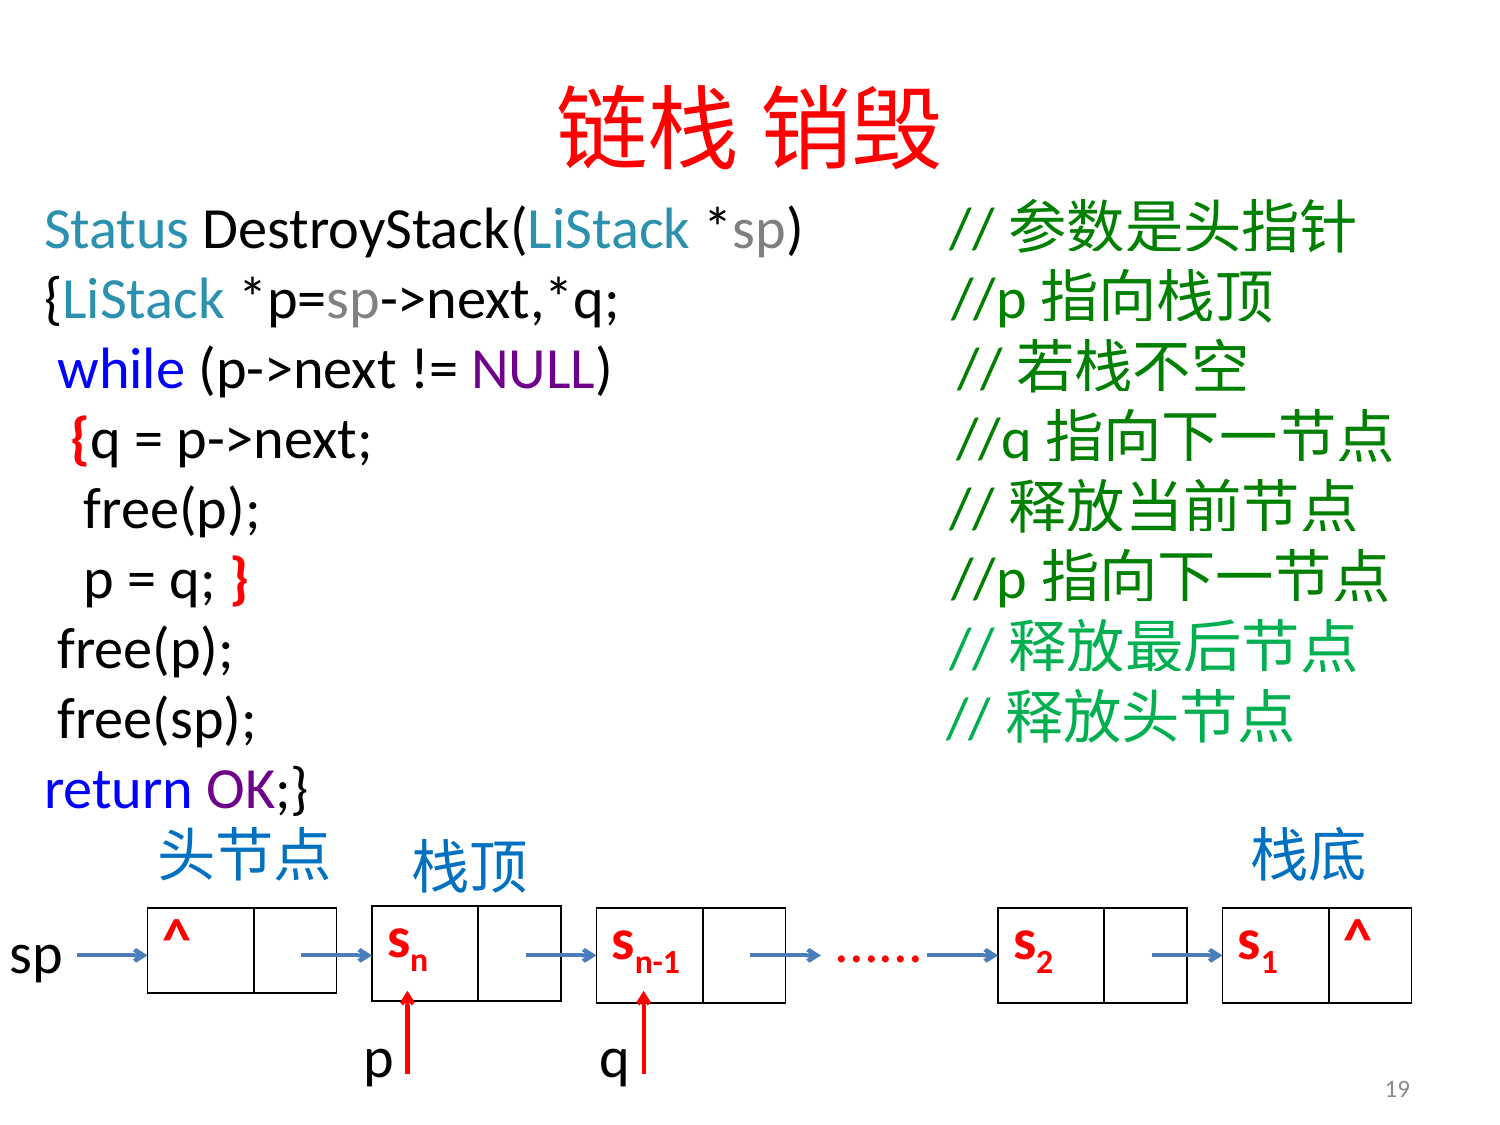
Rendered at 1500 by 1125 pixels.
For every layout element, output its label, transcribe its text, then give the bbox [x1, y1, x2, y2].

table_header s2 [999, 909, 1103, 1002]
title 链栈 销毁 [75, 56, 1425, 182]
text_box q [585, 1011, 646, 1097]
text_box 头节点 [142, 810, 348, 896]
slide_number 19 [1074, 1057, 1425, 1118]
table_header [479, 907, 560, 1000]
table_header sn-1 [597, 909, 702, 1002]
table_header [1105, 909, 1186, 1002]
text_box 栈底 [1235, 810, 1382, 896]
text_box p [348, 1011, 410, 1097]
table_header ^ [1330, 909, 1411, 1002]
table_header [704, 909, 785, 1002]
table_header sn [373, 907, 477, 1000]
table_header [255, 909, 336, 992]
table_header ^ [148, 909, 253, 992]
table_header s1 [1223, 909, 1328, 1002]
text_box sp [0, 908, 78, 993]
text_box 栈顶 [396, 822, 543, 908]
text_box Status DestroyStack(LiStack *sp) //参数是头指针 {LiStack *p=sp->next,*q; //p指向栈顶 while (p->next != NULL) //若栈不空 {q = p->next; //q指向下一节点 free(p); //释放当前节点 p = q; } //p指向下一节点 free(p); //释放最后节点 free(sp); //释放头节点 return OK;} [29, 182, 1436, 828]
text_box ...... [819, 896, 938, 982]
